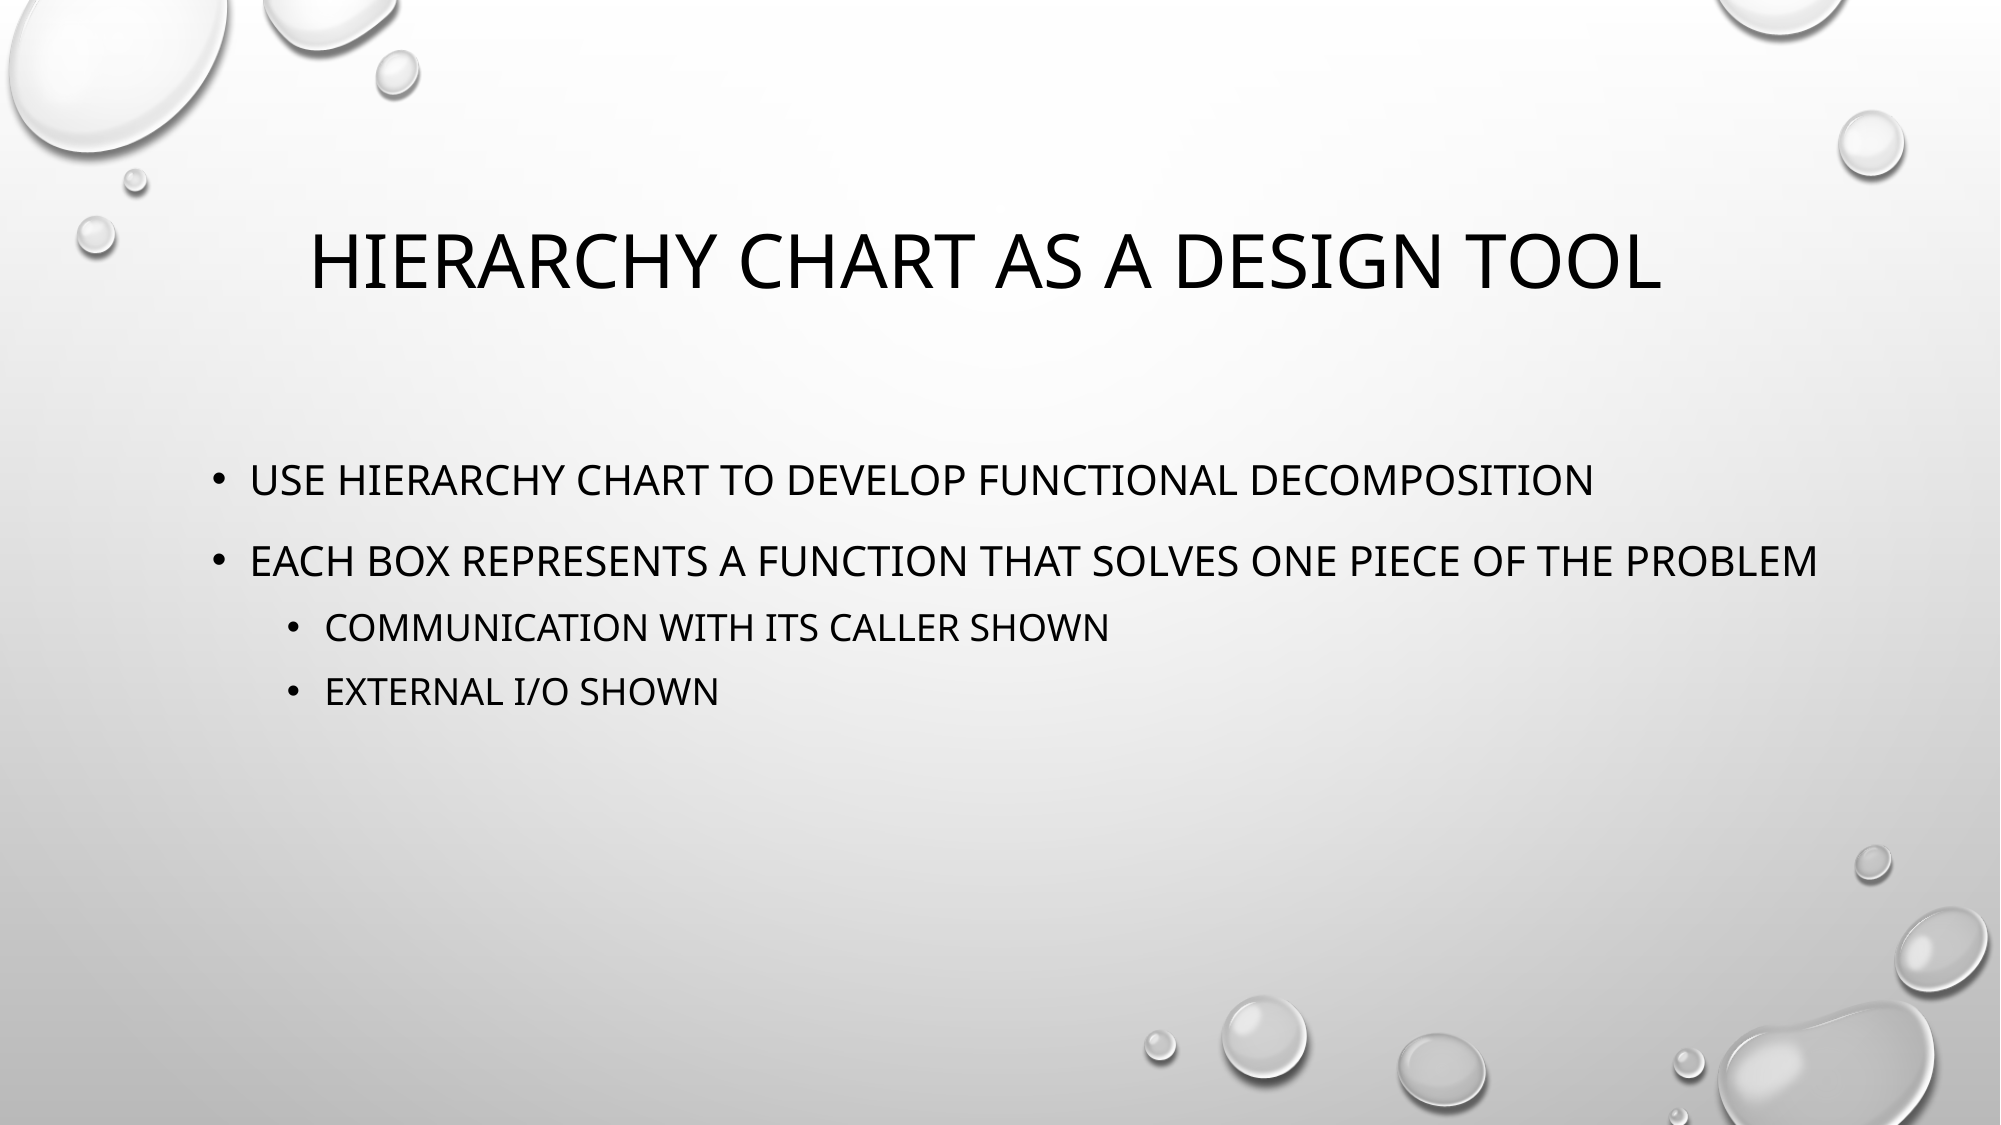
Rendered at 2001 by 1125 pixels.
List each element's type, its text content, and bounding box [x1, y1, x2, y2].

picture [0, 0, 2000, 1125]
list Use hierarchy chart to develop functional decomposition Each box represents a function that solves one piece of the problem Communication with its caller shown External I/O shown [196, 436, 1897, 998]
title Hierarchy chart as a design tool [135, 133, 1836, 396]
